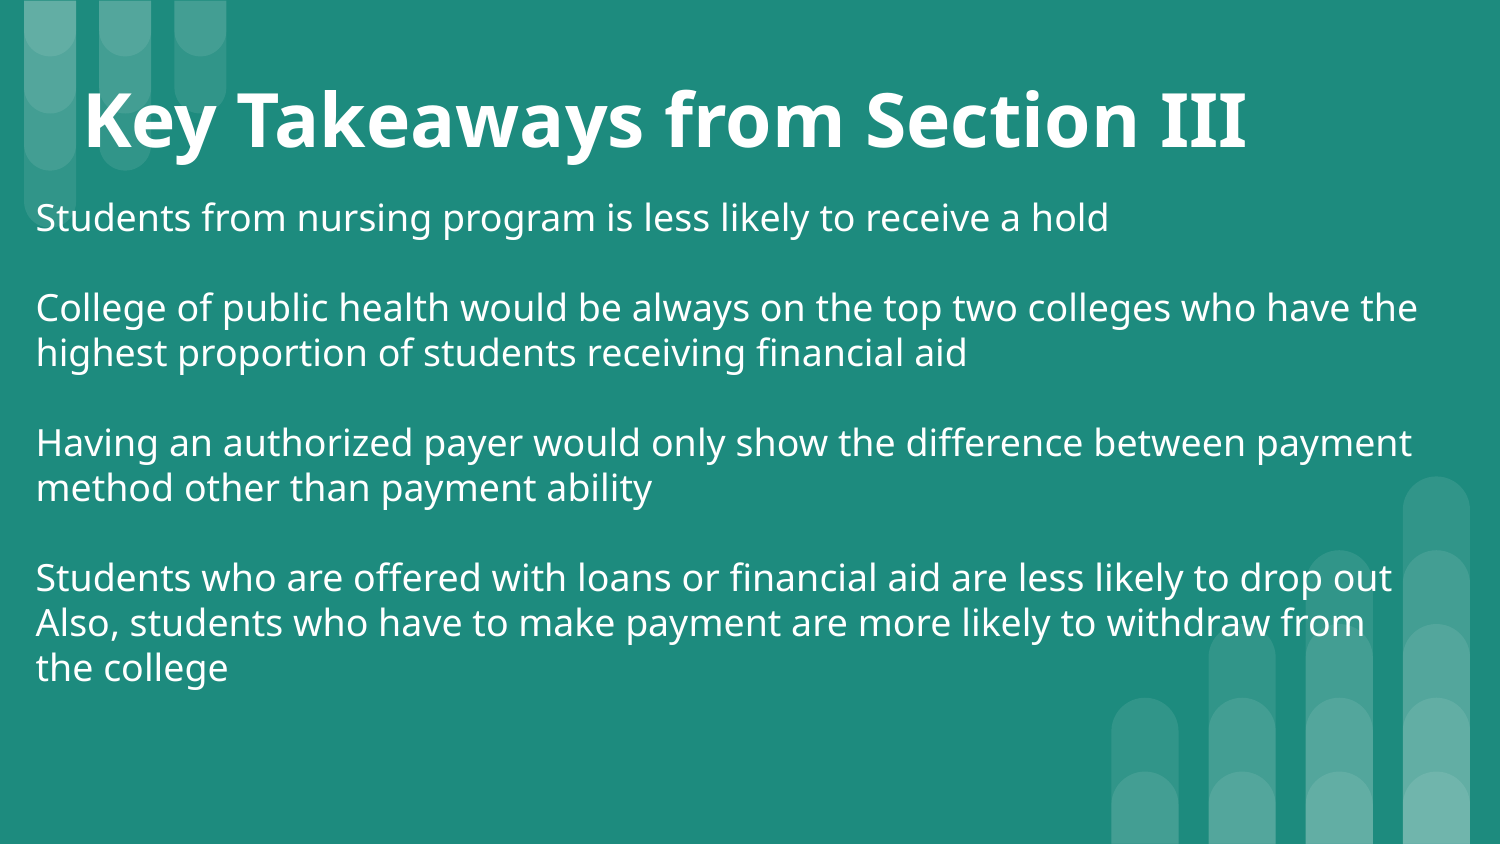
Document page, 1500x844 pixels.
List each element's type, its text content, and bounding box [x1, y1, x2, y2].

text_box Key Takeaways from Section III [67, 57, 1433, 178]
text_box Students from nursing program is less likely to receive a hold College of public health would be always on the top two colleges who have the highest proportion of students receiving financial aid Having an authorized payer would only show the difference between payment method other than payment ability Students who are offered with loans or financial aid are less likely to drop out Also, students who have to make payment are more likely to withdraw from the college [20, 178, 1443, 803]
